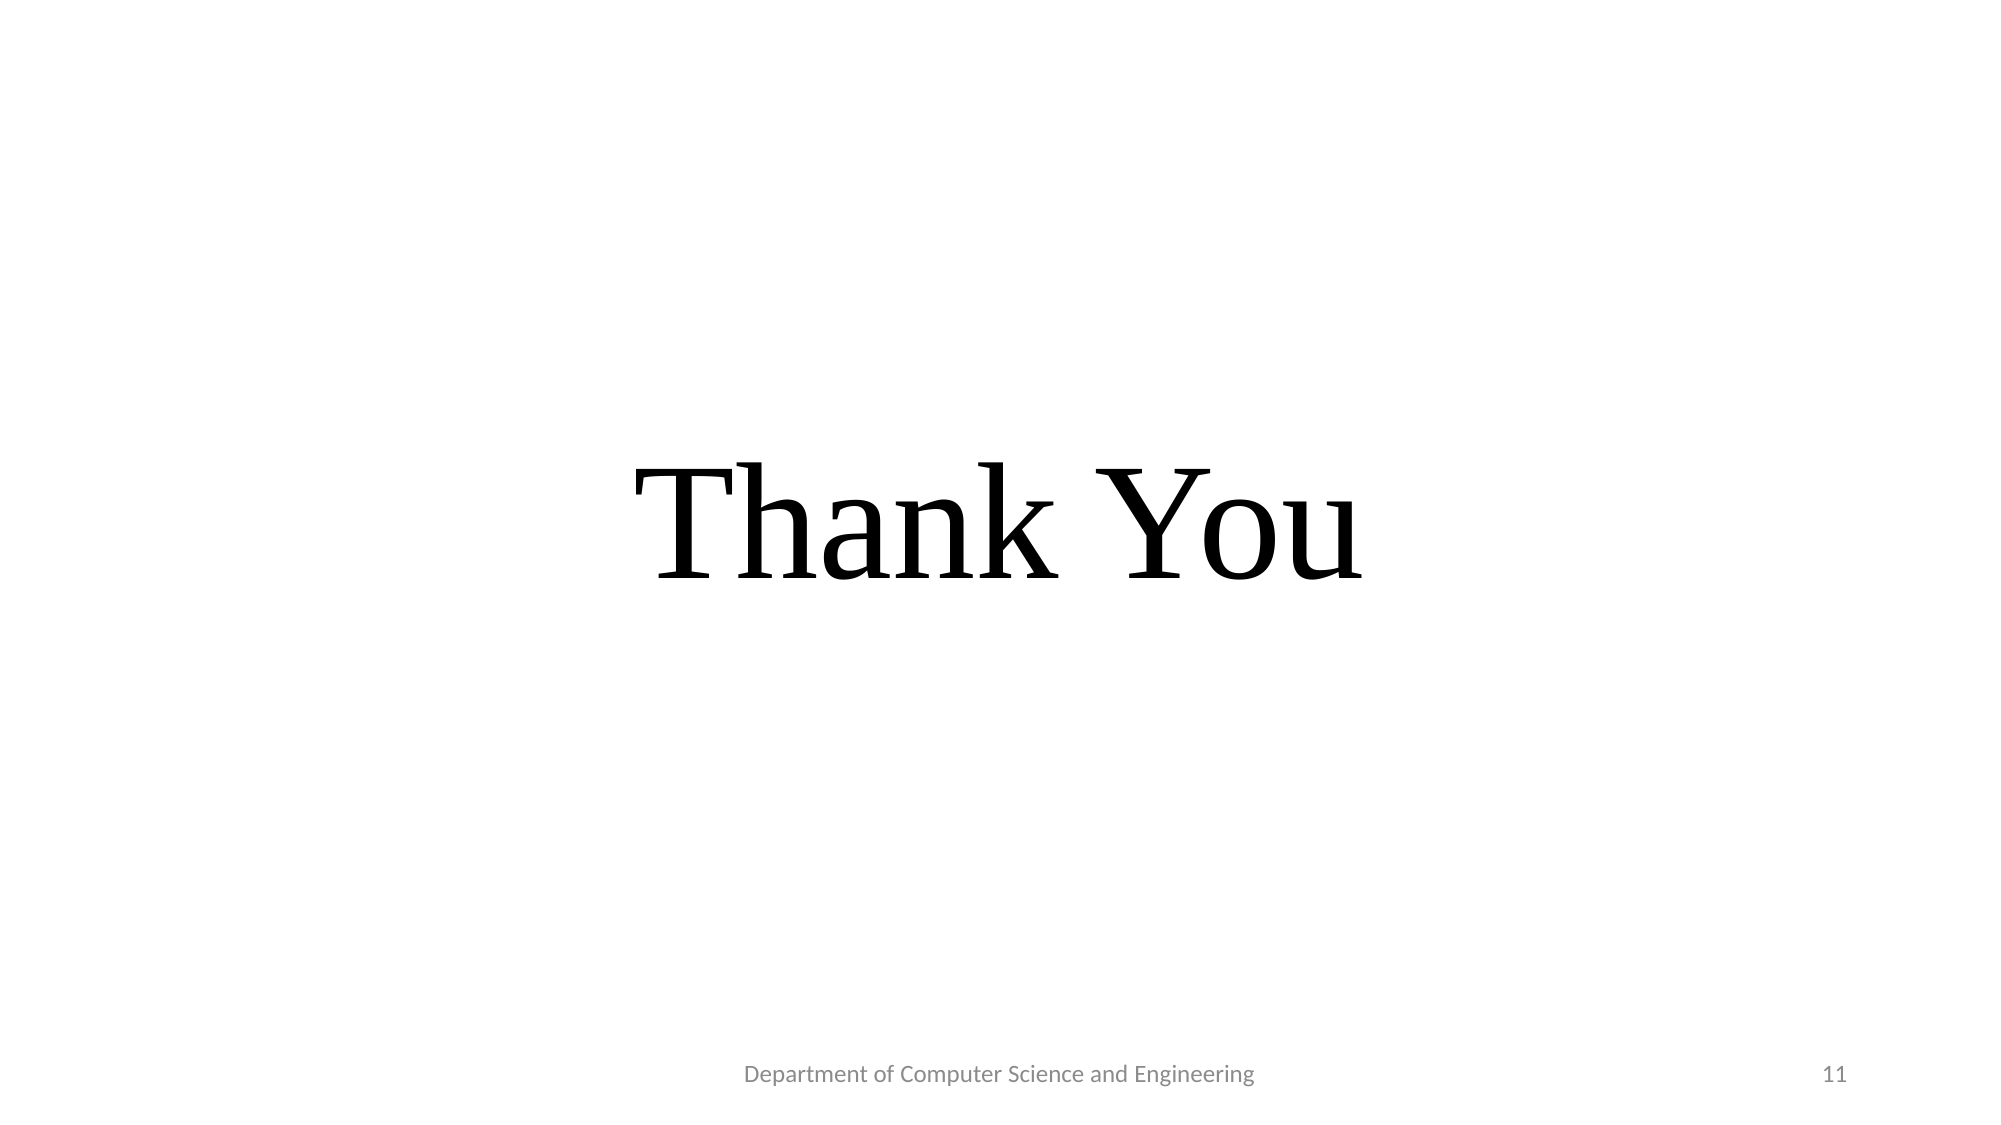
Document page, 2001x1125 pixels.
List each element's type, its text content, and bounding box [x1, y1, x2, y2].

slide_number 11 [1412, 1042, 1863, 1103]
footer Department of Computer Science and Engineering [662, 1042, 1338, 1103]
list Thank You [137, 167, 1863, 882]
